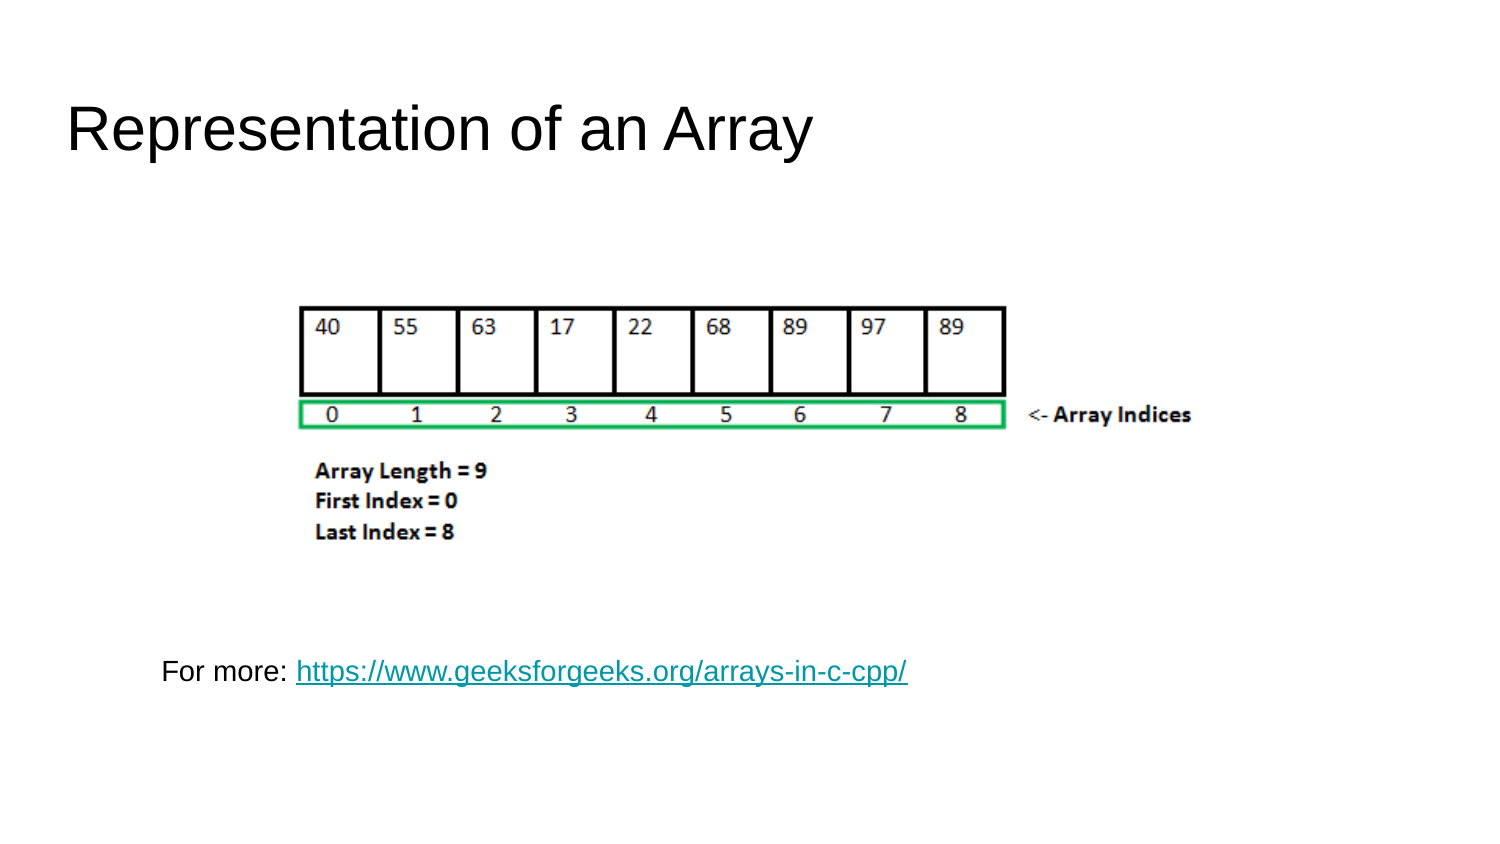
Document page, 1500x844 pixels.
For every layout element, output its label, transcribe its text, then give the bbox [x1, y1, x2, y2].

picture [287, 286, 1213, 558]
title Representation of an Array [51, 72, 1449, 167]
text_box For more: https://www.geeksforgeeks.org/arrays-in-c-cpp/ [146, 637, 1362, 702]
